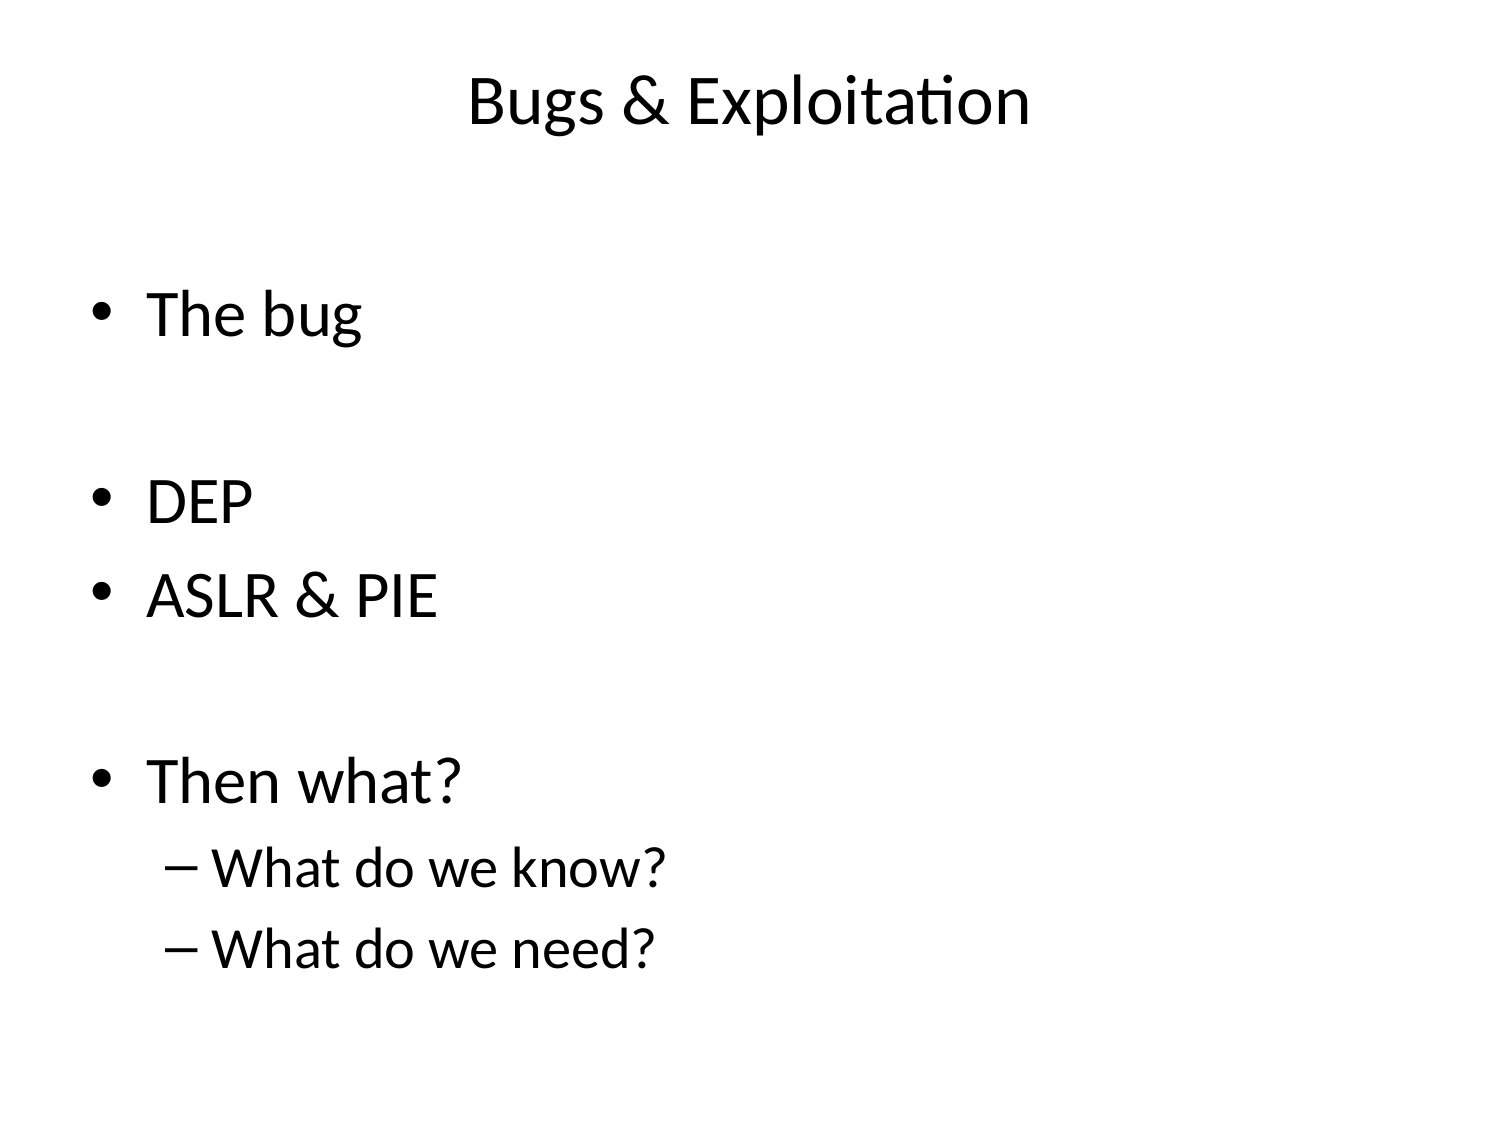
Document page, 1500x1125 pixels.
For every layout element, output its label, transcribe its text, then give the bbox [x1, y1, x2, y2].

list The bug DEP ASLR & PIE Then what? What do we know? What do we need? [75, 262, 1425, 1075]
title Bugs & Exploitation [75, 45, 1425, 233]
